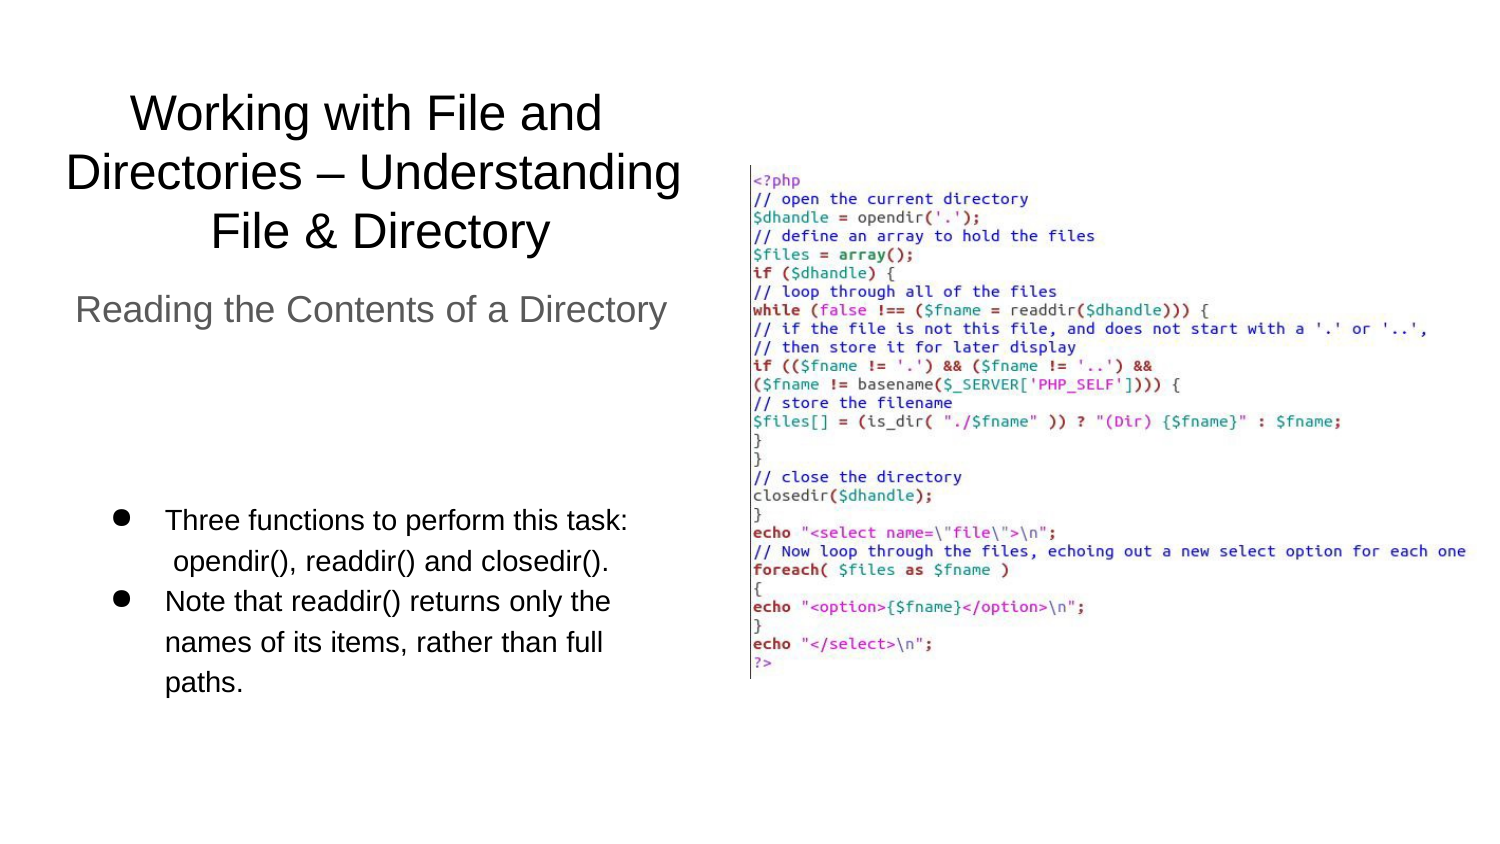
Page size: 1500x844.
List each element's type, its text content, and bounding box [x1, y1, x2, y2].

text_box Reading the Contents of a Directory [73, 283, 673, 331]
text_box Three functions to perform this task: opendir(), readdir() and closedir(). Note that readdir() returns only the names of its items, rather than full paths. [108, 494, 692, 699]
picture [749, 164, 1477, 679]
title Working with File and Directories – Understanding File & Directory [61, 76, 685, 260]
